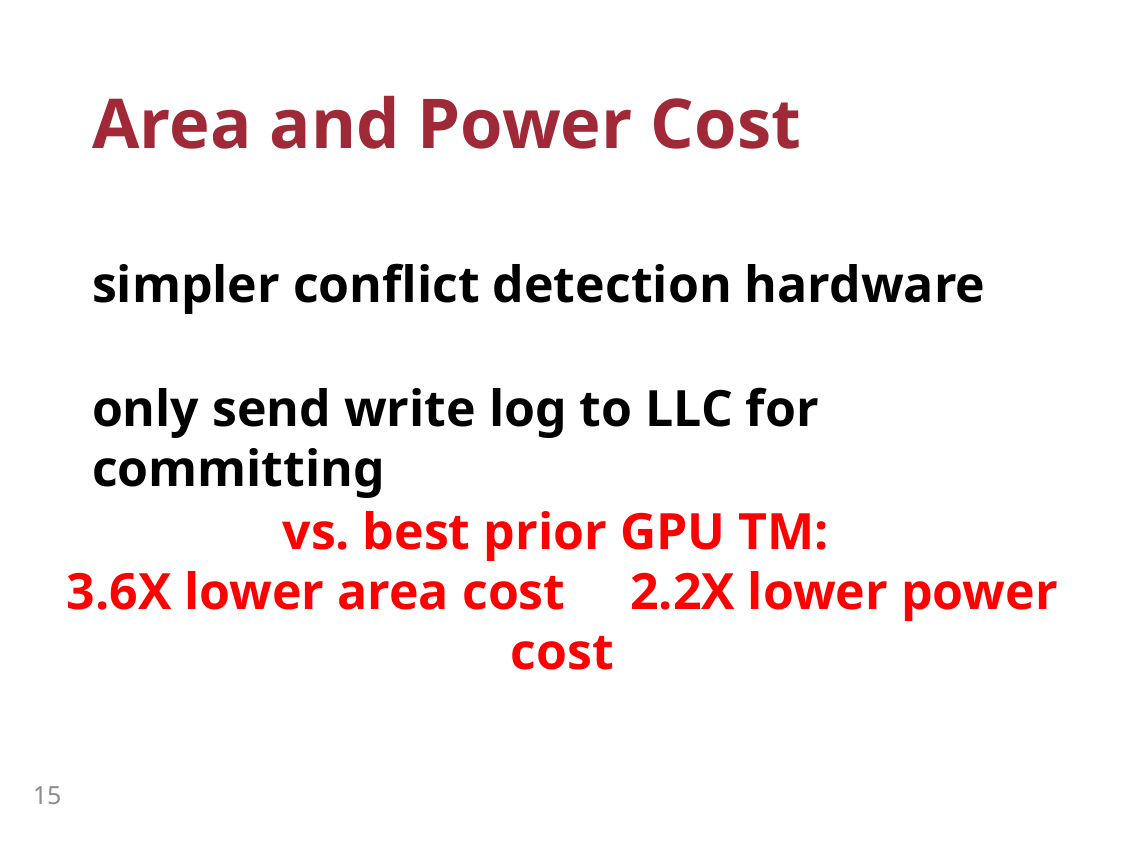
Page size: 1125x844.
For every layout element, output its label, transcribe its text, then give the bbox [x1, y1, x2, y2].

text_box vs. best prior GPU TM: 3.6X lower area cost 2.2X lower power cost [0, 492, 1125, 688]
title Area and Power Cost [77, 44, 1048, 208]
text_box only send write log to LLC for committing [77, 369, 1012, 492]
text_box simpler conflict detection hardware [77, 245, 1012, 321]
